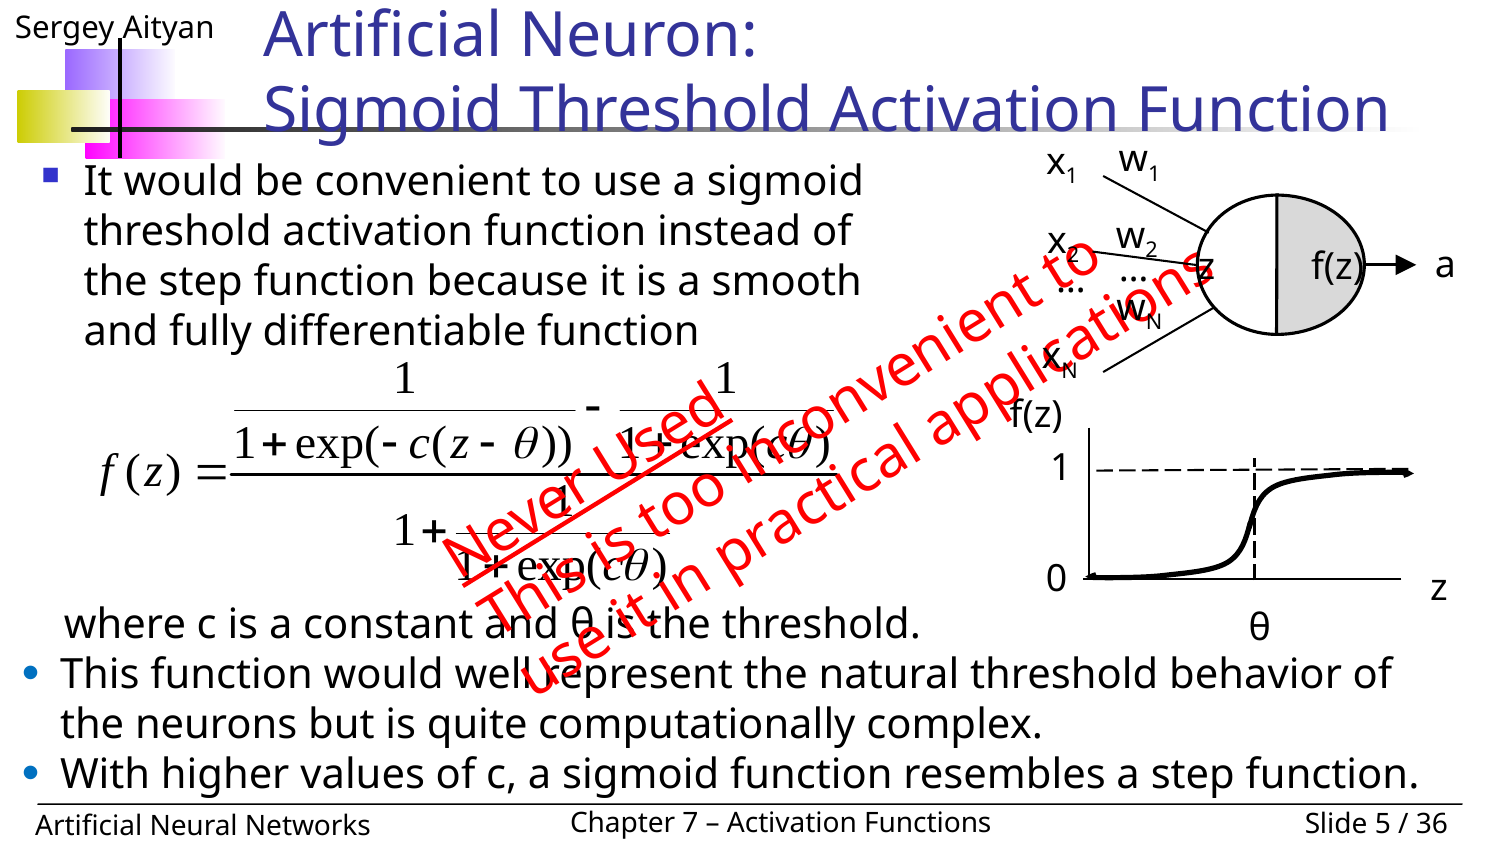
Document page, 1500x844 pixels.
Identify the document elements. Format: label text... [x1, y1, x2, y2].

list where c is a constant and θ is the threshold. This function would well represent the natural threshold behavior of the neurons but is quite computationally complex. With higher values of c, a sigmoid function resembles a step function. [6, 589, 505, 684]
text_box Never Used This is too inconvenient to use it in practical applications [1058, 84, 1165, 132]
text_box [996, 390, 1470, 649]
list It would be convenient to use a sigmoid threshold activation function instead of the step function because it is a smooth and fully differentiable function [26, 146, 904, 278]
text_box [83, 348, 847, 600]
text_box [1038, 133, 1465, 386]
title Artificial Neuron: Sigmoid Threshold Activation Function [248, 71, 1499, 152]
text_box Never Used This is too inconvenient to use it in practical applications [711, 147, 1033, 525]
list where c is a constant and θ is the threshold. This function would well represent the natural threshold behavior of the neurons but is quite computationally complex. With higher values of c, a sigmoid function resembles a step function. [596, 589, 1450, 684]
text_box Never Used This is too inconvenient to use it in practical applications [458, 607, 719, 724]
